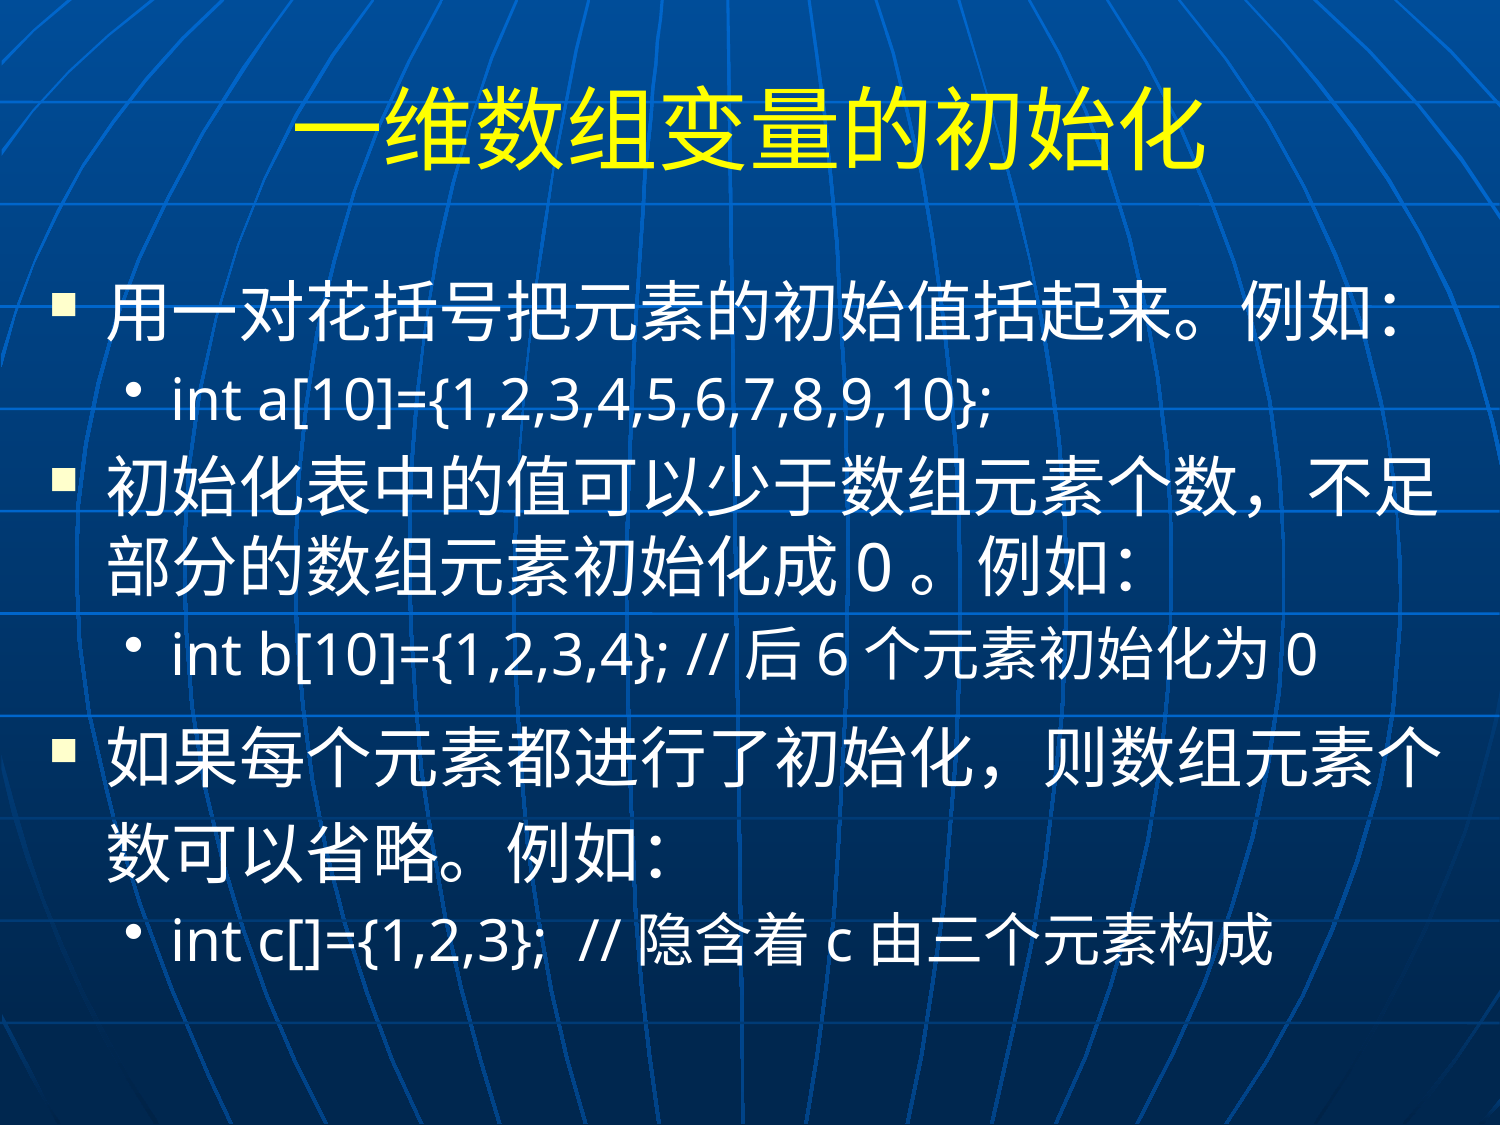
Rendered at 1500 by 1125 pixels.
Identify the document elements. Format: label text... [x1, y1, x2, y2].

list 用一对花括号把元素的初始值括起来。例如： int a[10]={1,2,3,4,5,6,7,8,9,10}; 初始化表中的值可以少于数组元素个数，不足部分的数组元素初始化成0。例如： int b[10]={1,2,3,4}; //后6个元素初始化为0 如果每个元素都进行了初始化，则数组元素个数可以省略。例如： int c[]={1,2,3}; //隐含着c由三个元素构成 [33, 262, 1459, 1125]
title 一维数组变量的初始化 [75, 32, 1425, 220]
